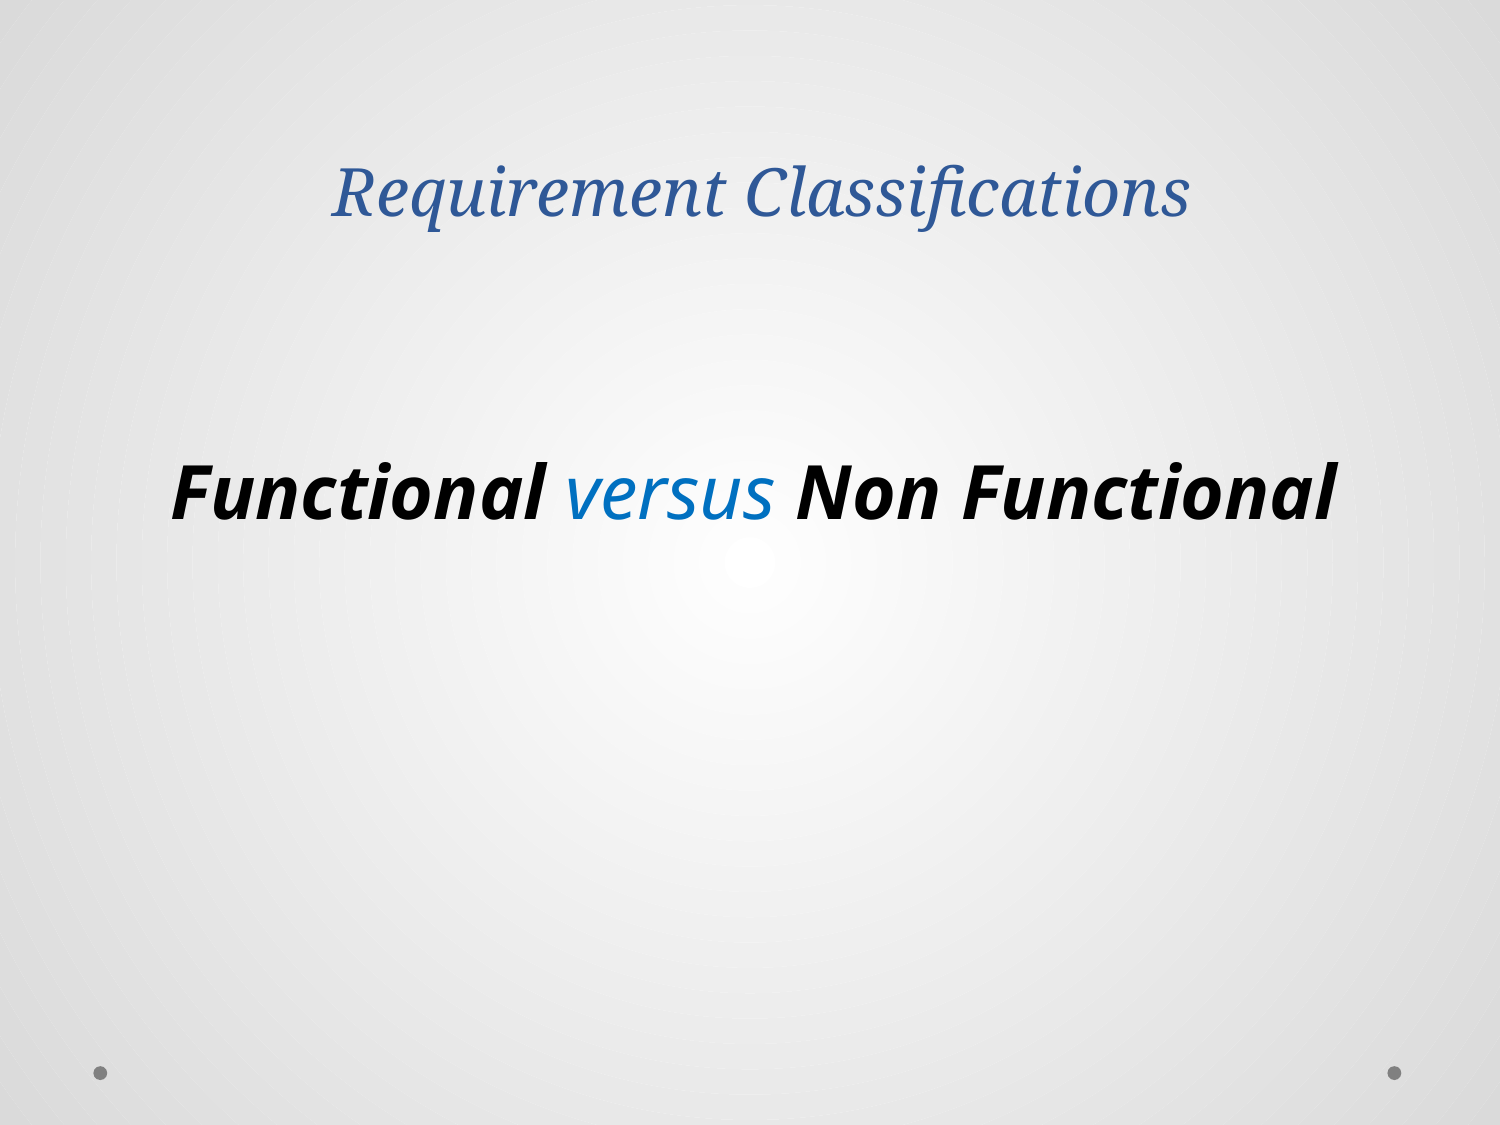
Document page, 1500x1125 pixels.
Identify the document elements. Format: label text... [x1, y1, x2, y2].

list Functional versus Non Functional [0, 437, 1500, 800]
title Requirement Classifications [50, 50, 1475, 238]
